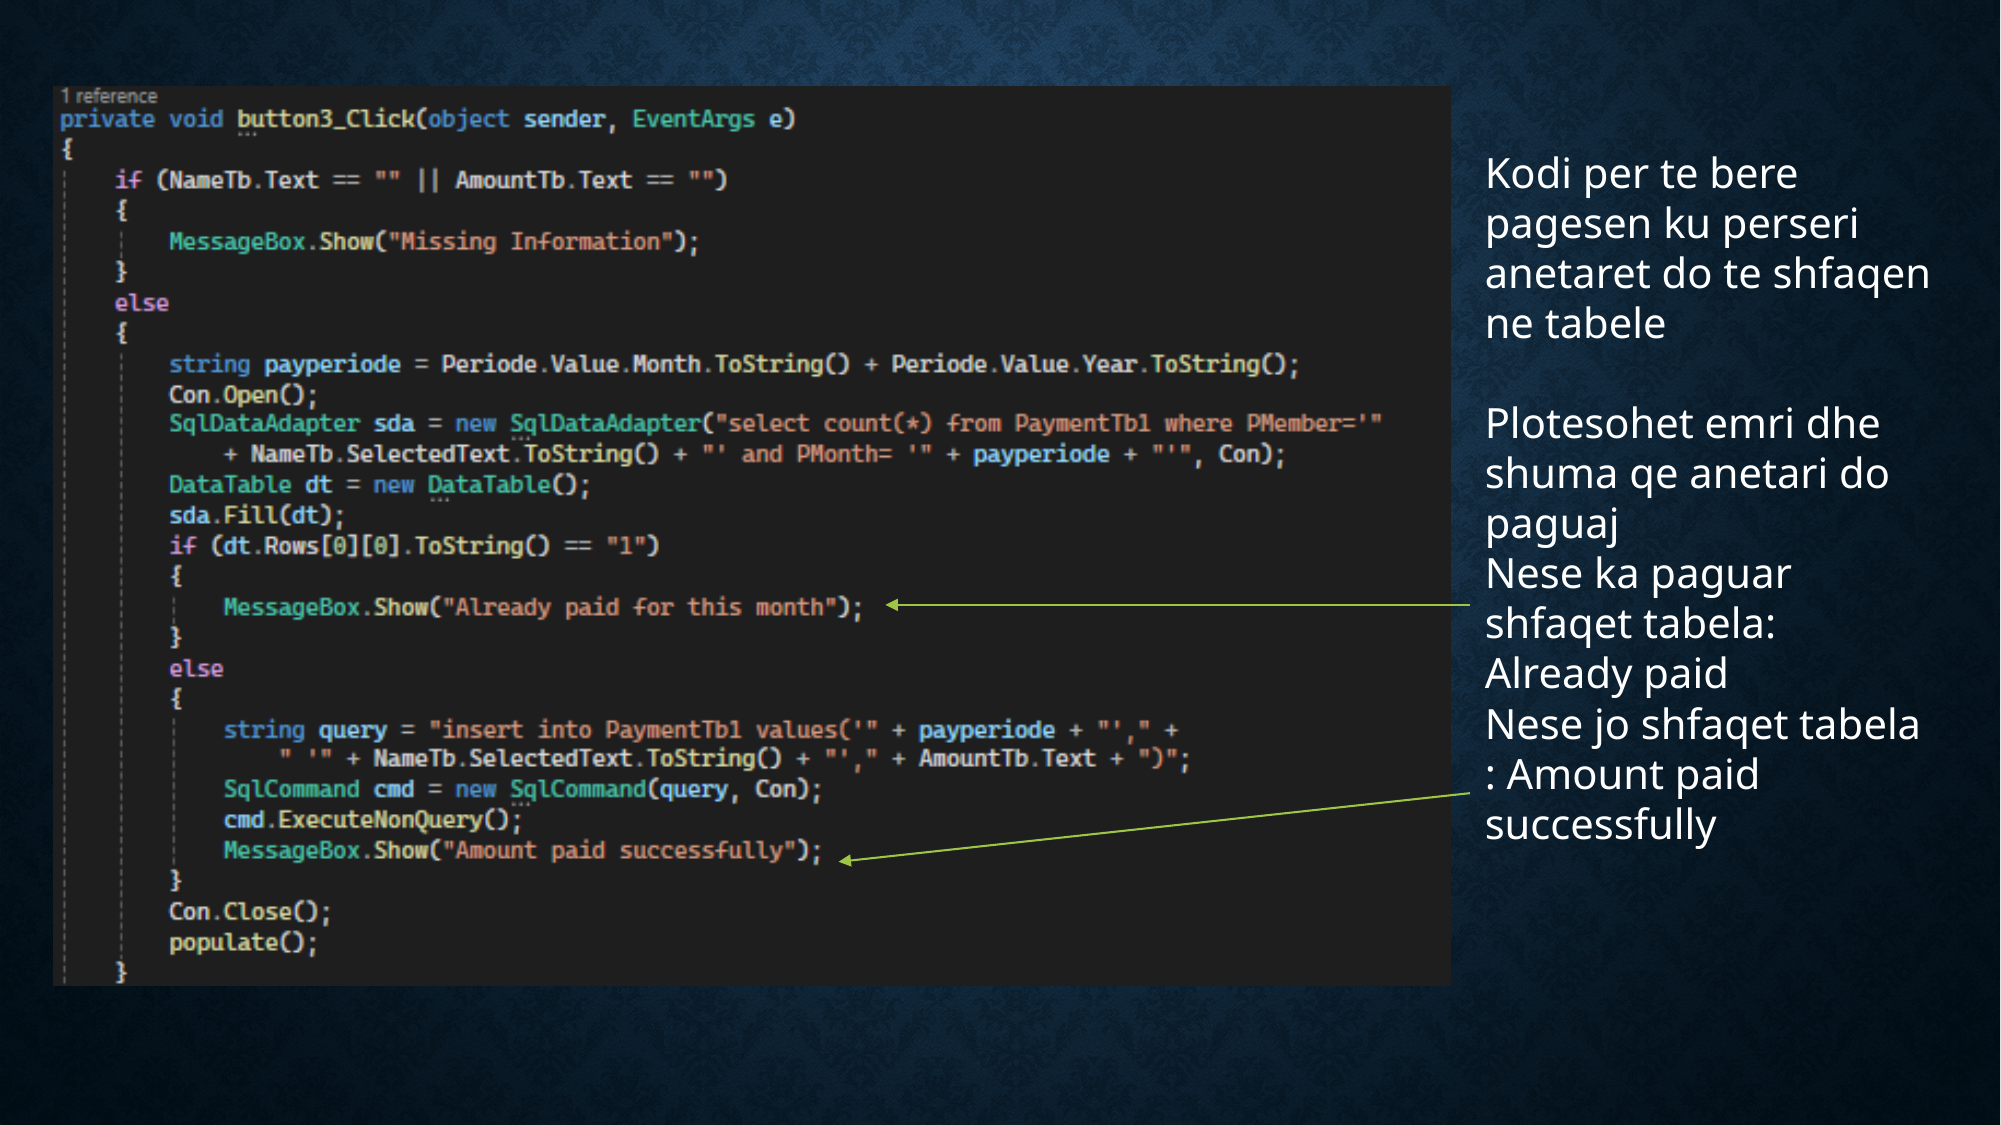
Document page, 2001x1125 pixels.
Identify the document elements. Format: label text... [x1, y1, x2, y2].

picture [53, 86, 1452, 986]
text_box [838, 792, 1471, 863]
text_box Kodi per te bere pagesen ku perseri anetaret do te shfaqen ne tabele Plotesohet emri dhe shuma qe anetari do paguaj Nese ka paguar shfaqet tabela: Already paid Nese jo shfaqet tabela : Amount paid successfully [1470, 139, 1947, 855]
